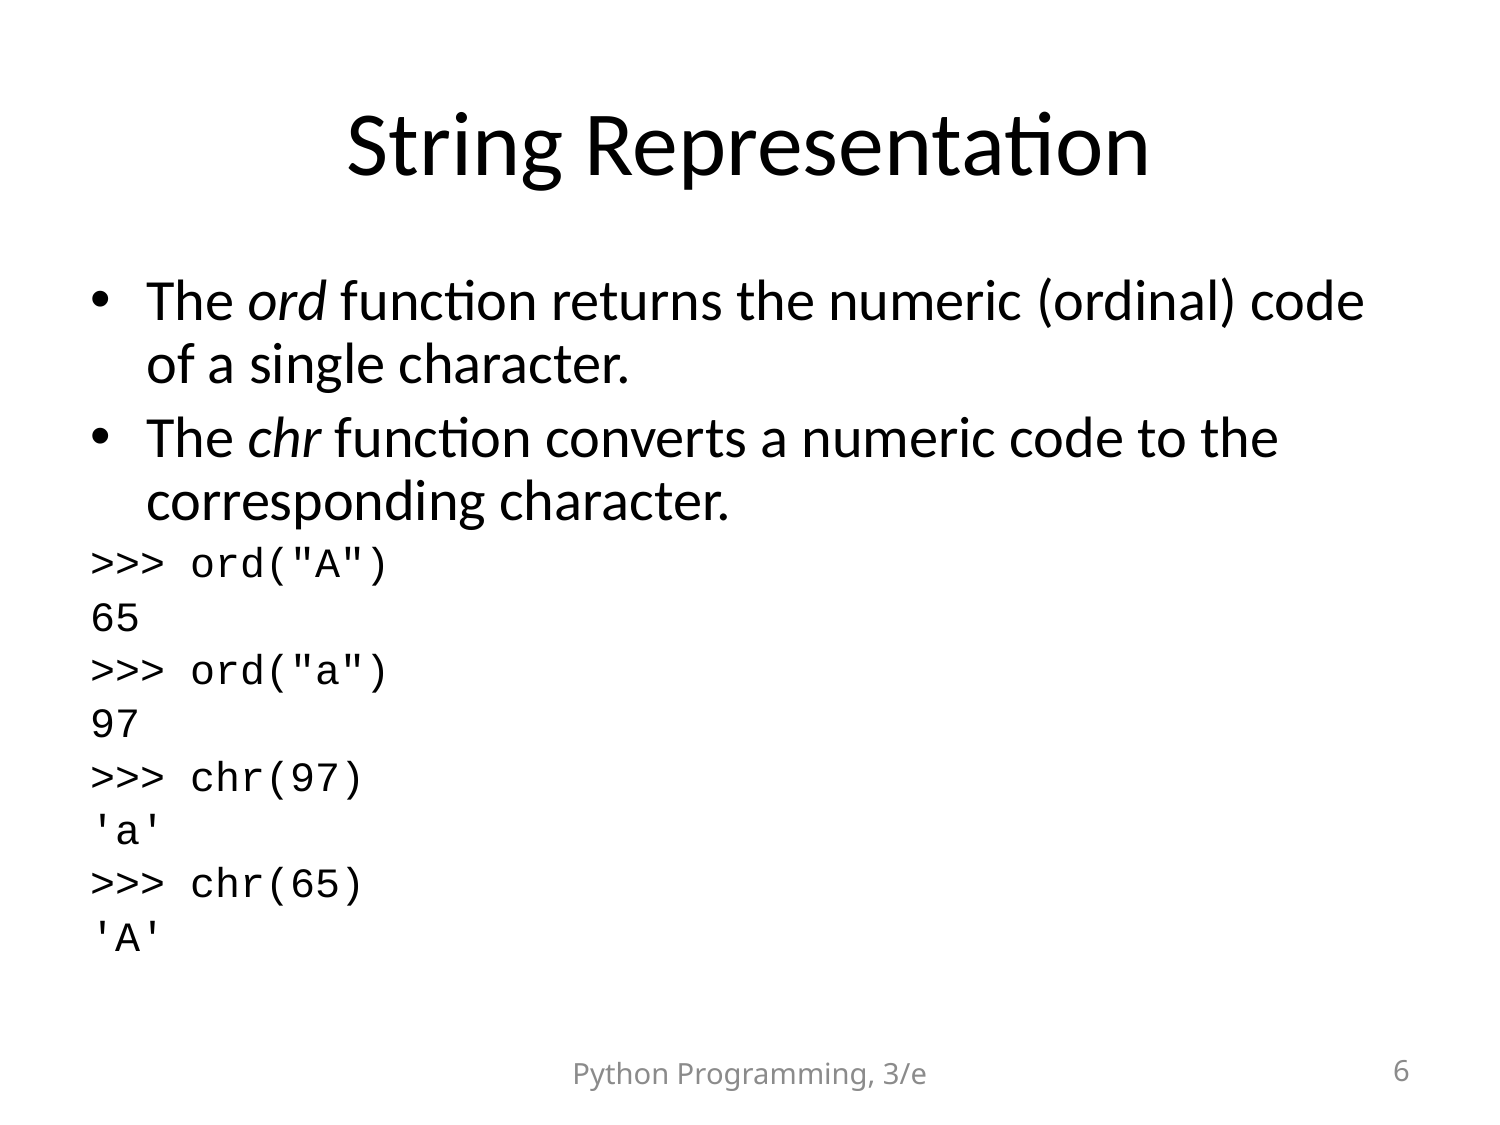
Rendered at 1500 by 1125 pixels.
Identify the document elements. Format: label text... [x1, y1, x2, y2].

list The ord function returns the numeric (ordinal) code of a single character. The chr function converts a numeric code to the corresponding character. >>> ord("A") 65 >>> ord("a") 97 >>> chr(97) 'a' >>> chr(65) 'A' [75, 262, 1425, 1005]
slide_number 6 [1074, 1042, 1425, 1103]
footer Python Programming, 3/e [512, 1042, 988, 1103]
title String Representation [75, 45, 1425, 233]
